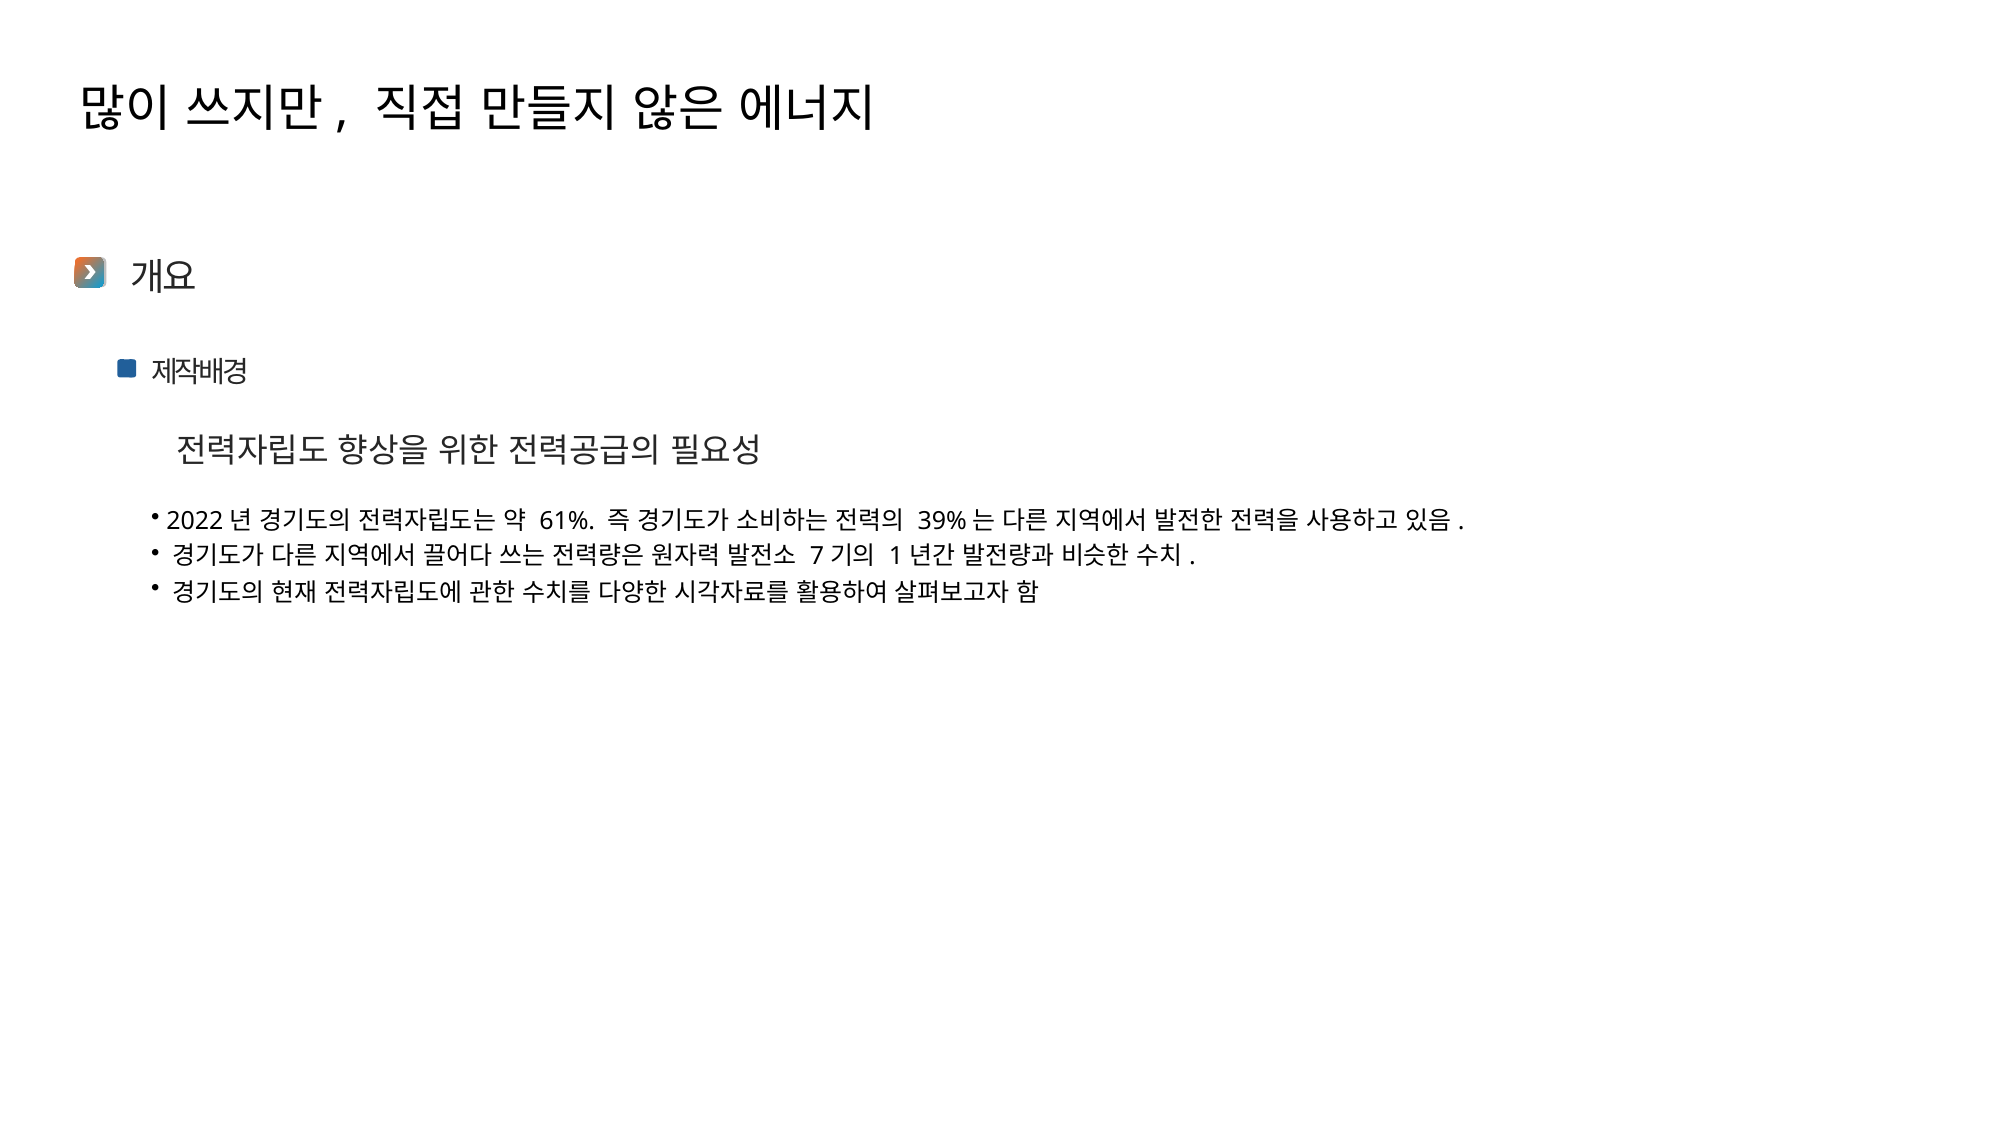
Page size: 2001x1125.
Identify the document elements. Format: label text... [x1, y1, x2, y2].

text_box 전력자립도 향상을 위한 전력공급의 필요성 [161, 402, 1115, 477]
text_box 많이 쓰지만, 직접 만들지 않은 에너지 [64, 68, 1606, 144]
text_box 개요 [96, 223, 1910, 306]
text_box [74, 256, 107, 288]
text_box 2022년 경기도의 전력자립도는 약 61%. 즉 경기도가 소비하는 전력의 39%는 다른 지역에서 발전한 전력을 사용하고 있음. 경기도가 다른 지역에서 끌어다 쓰는 전력량은 원자력 발전소 7기의 1년간 발전량과 비슷한 수치. 경기도의 현재 전력자립도에 관한 수치를 다양한 시각자료를 활용하여 살펴보고자 함 [136, 490, 1693, 614]
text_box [116, 358, 137, 378]
text_box 제작배경 [136, 328, 302, 396]
